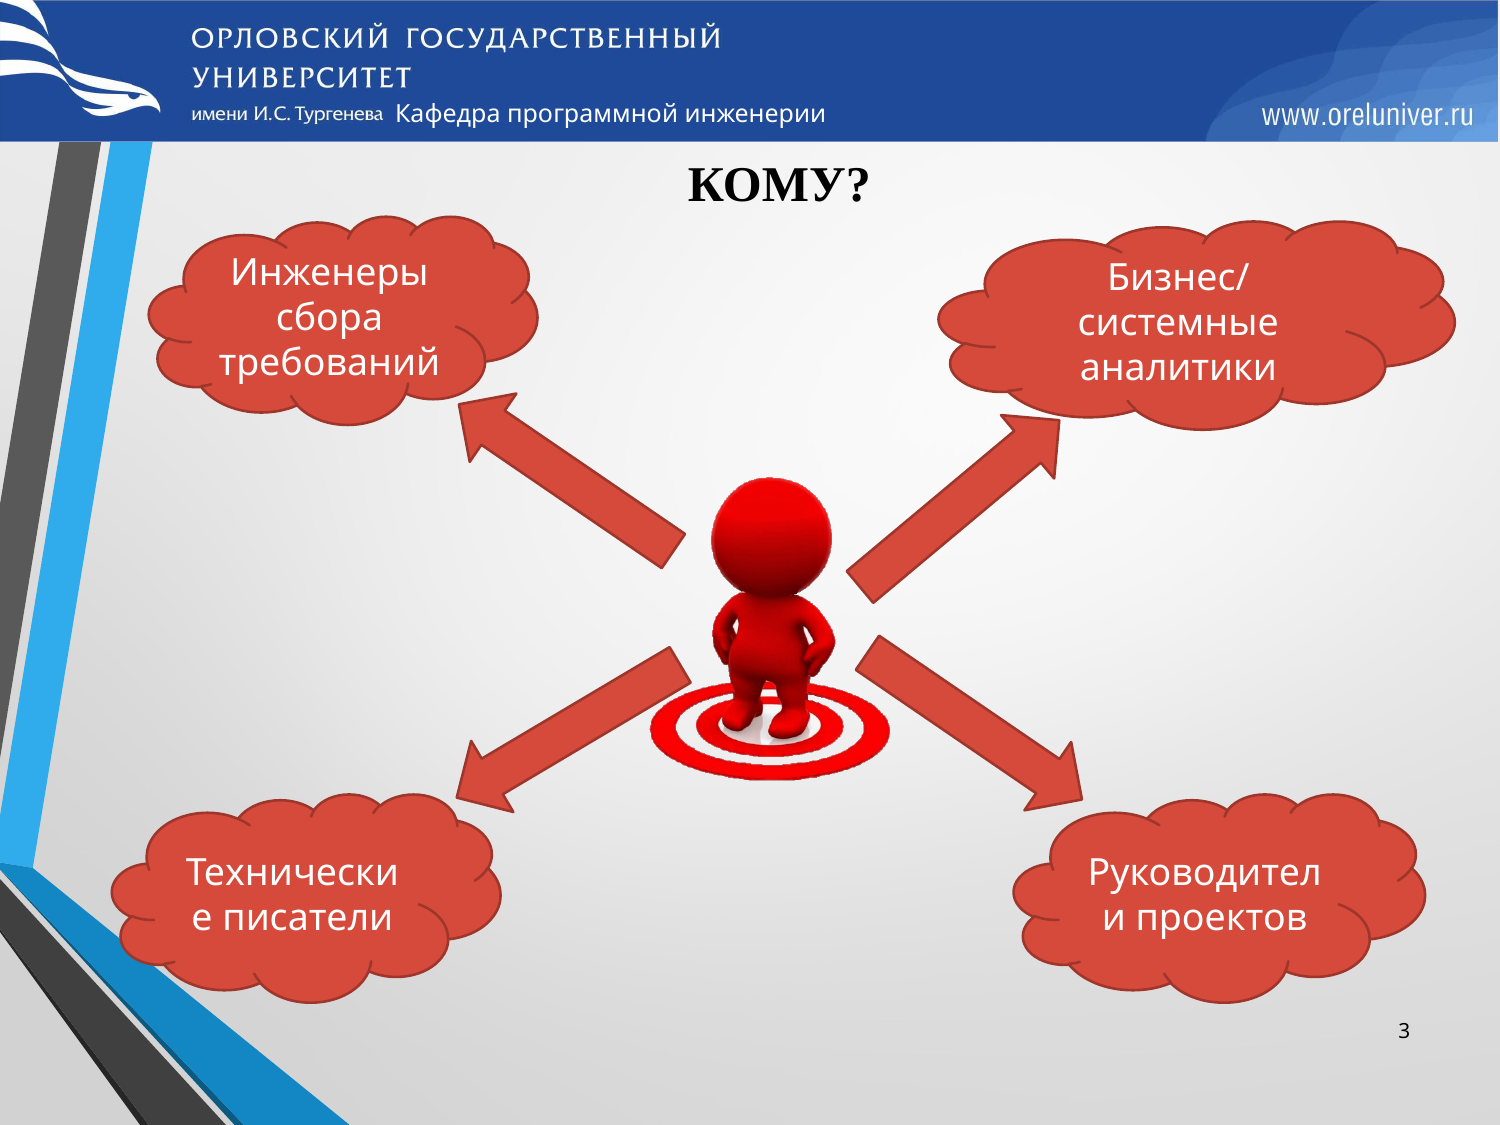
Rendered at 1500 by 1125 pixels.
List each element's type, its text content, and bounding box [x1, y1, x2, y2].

title КОМУ? [147, 143, 1412, 345]
picture [435, 377, 1078, 860]
text_box [1078, 771, 1084, 802]
slide_number 3 [1354, 1001, 1425, 1062]
text_box Бизнес/системные аналитики [937, 220, 1457, 432]
picture [0, 0, 1499, 143]
text_box Инженеры сбора требований [147, 215, 539, 427]
text_box Технические писатели [110, 793, 502, 1004]
text_box Руководители проектов [1012, 793, 1427, 1004]
